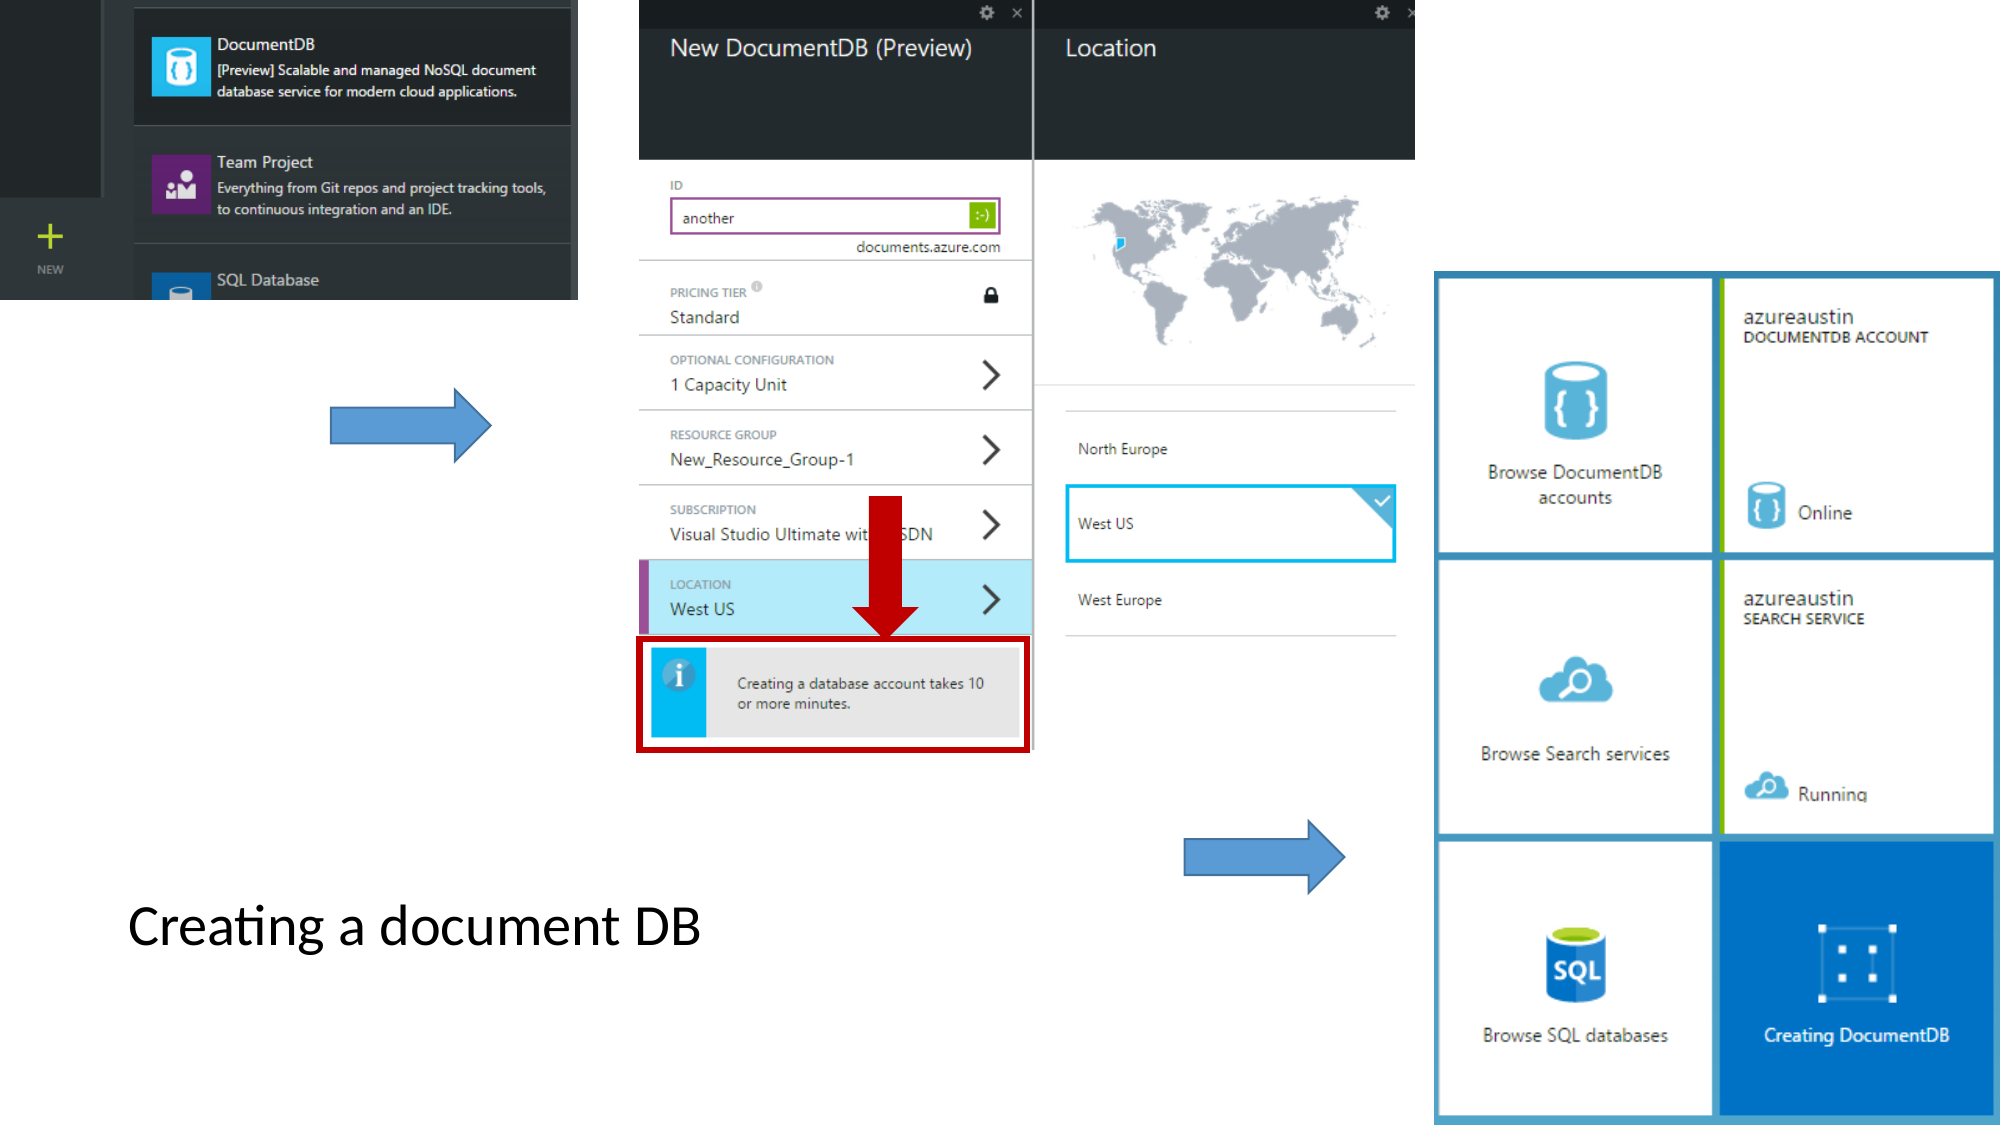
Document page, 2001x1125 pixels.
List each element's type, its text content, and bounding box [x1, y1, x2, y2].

list Creating a document DB [113, 888, 1434, 987]
picture [1434, 271, 2000, 1125]
picture [639, 0, 1415, 750]
text_box [329, 387, 493, 464]
picture [0, 0, 578, 300]
text_box [1183, 818, 1346, 896]
